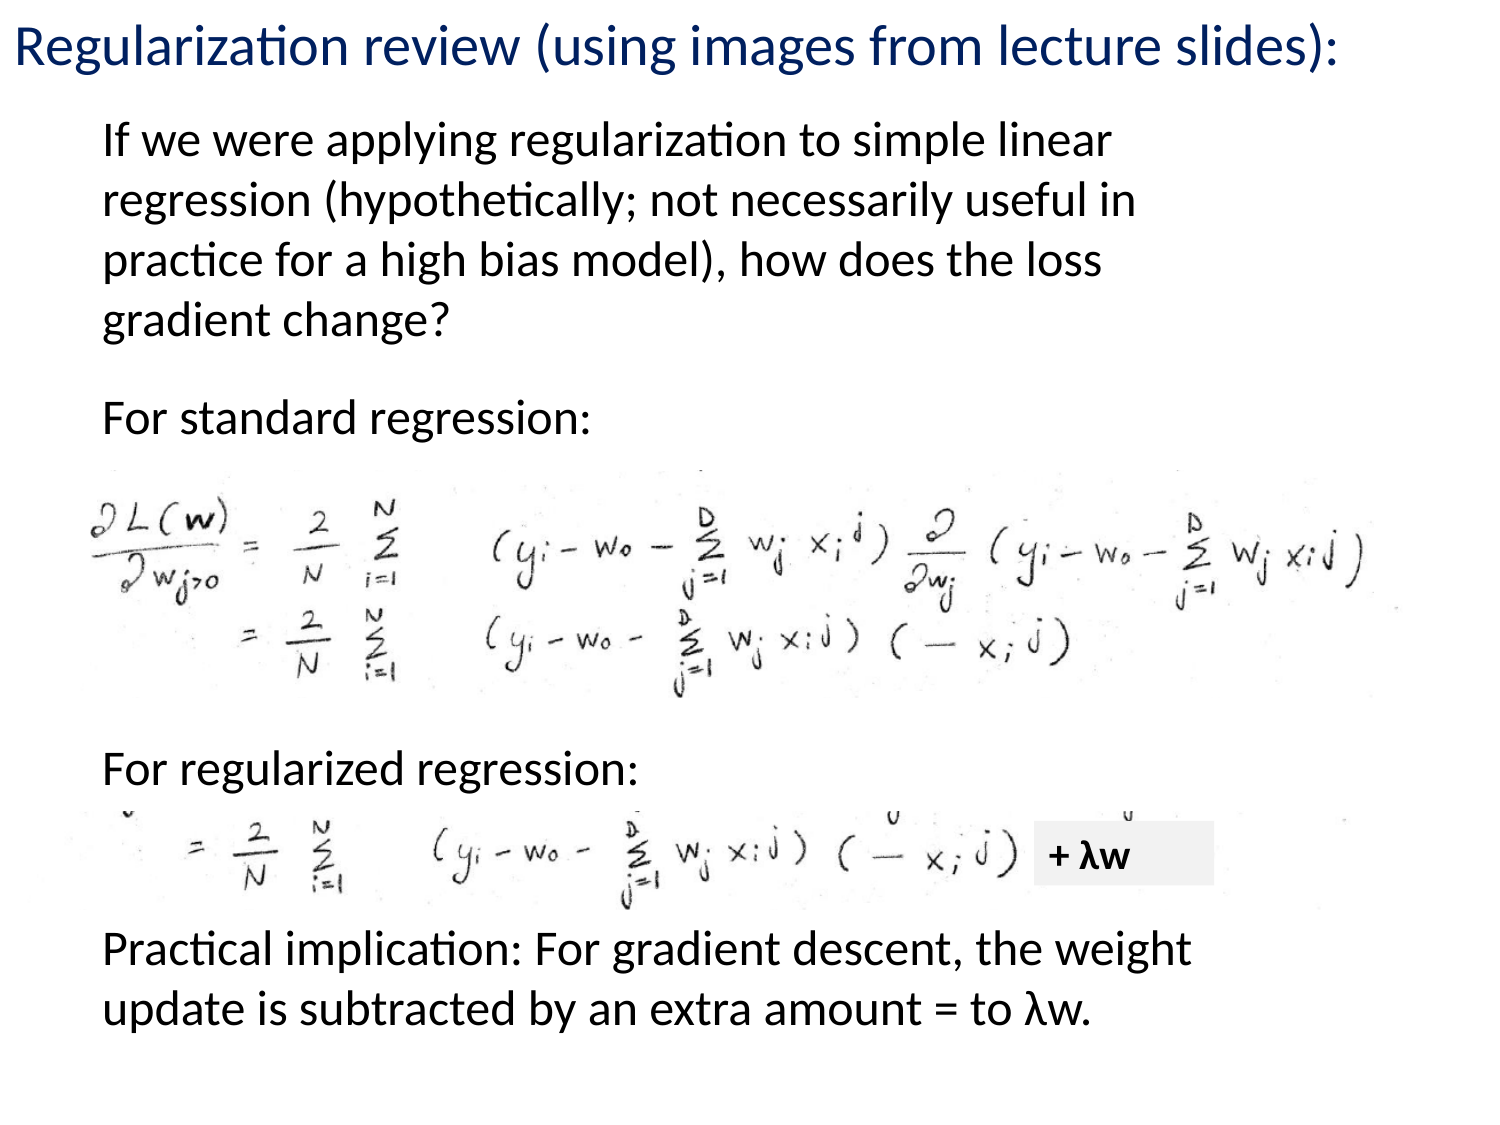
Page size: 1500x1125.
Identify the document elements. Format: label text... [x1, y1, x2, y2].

picture [80, 470, 1413, 698]
text_box For regularized regression: Practical implication: For gradient descent, the weight update is subtracted by an extra amount = to λw. [87, 728, 1284, 811]
text_box For regularized regression: Practical implication: For gradient descent, the weight update is subtracted by an extra amount = to λw. [87, 910, 1284, 1043]
text_box Regularization review (using images from lecture slides): [0, 0, 1475, 85]
text_box If we were applying regularization to simple linear regression (hypothetically; not necessarily useful in practice for a high bias model), how does the loss gradient change? [87, 98, 1284, 354]
text_box For standard regression: [87, 377, 1284, 470]
picture [27, 811, 1360, 910]
